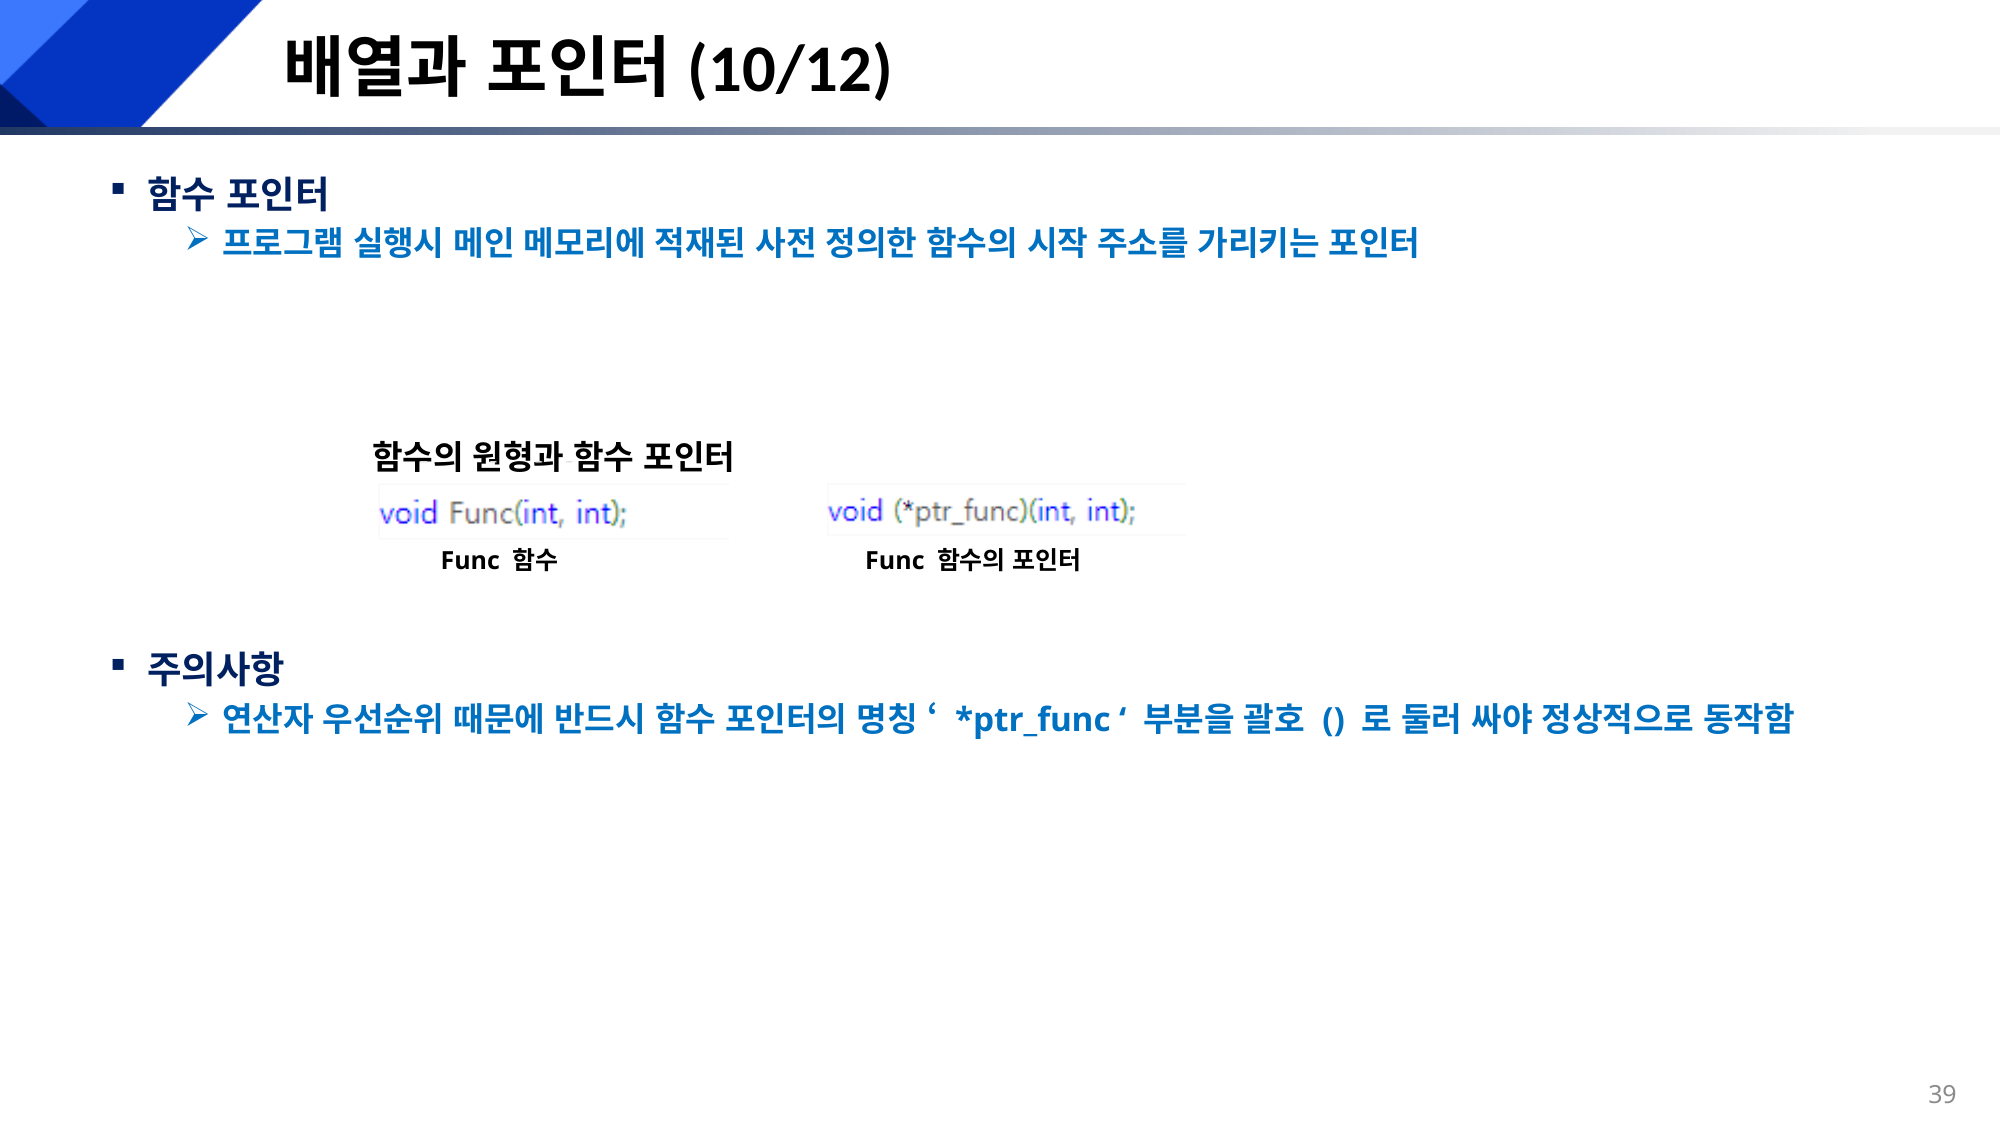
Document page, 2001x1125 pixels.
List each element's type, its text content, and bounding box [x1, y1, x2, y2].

picture [0, 0, 264, 127]
slide_number 38 [1885, 1065, 2000, 1125]
text_box Func 함수 [376, 548, 623, 583]
list 함수 포인터 프로그램 실행시 메인 메모리에 적재된 사전 정의한 함수의 시작 주소를 가리키는 포인터 주의사항 연산자 우선순위 때문에 반드시 함수 포인터의 명칭 ‘ *ptr_func ‘ 부분을 괄호 () 로 둘러 싸야 정상적으로 동작함 [94, 168, 1906, 928]
text_box 함수의 원형과 함수 포인터 [357, 423, 1040, 484]
picture [356, 461, 729, 548]
text_box Func 함수의 포인터 [814, 548, 1134, 583]
title 배열과 포인터(10/12) [225, 24, 1971, 116]
picture [814, 470, 1186, 548]
